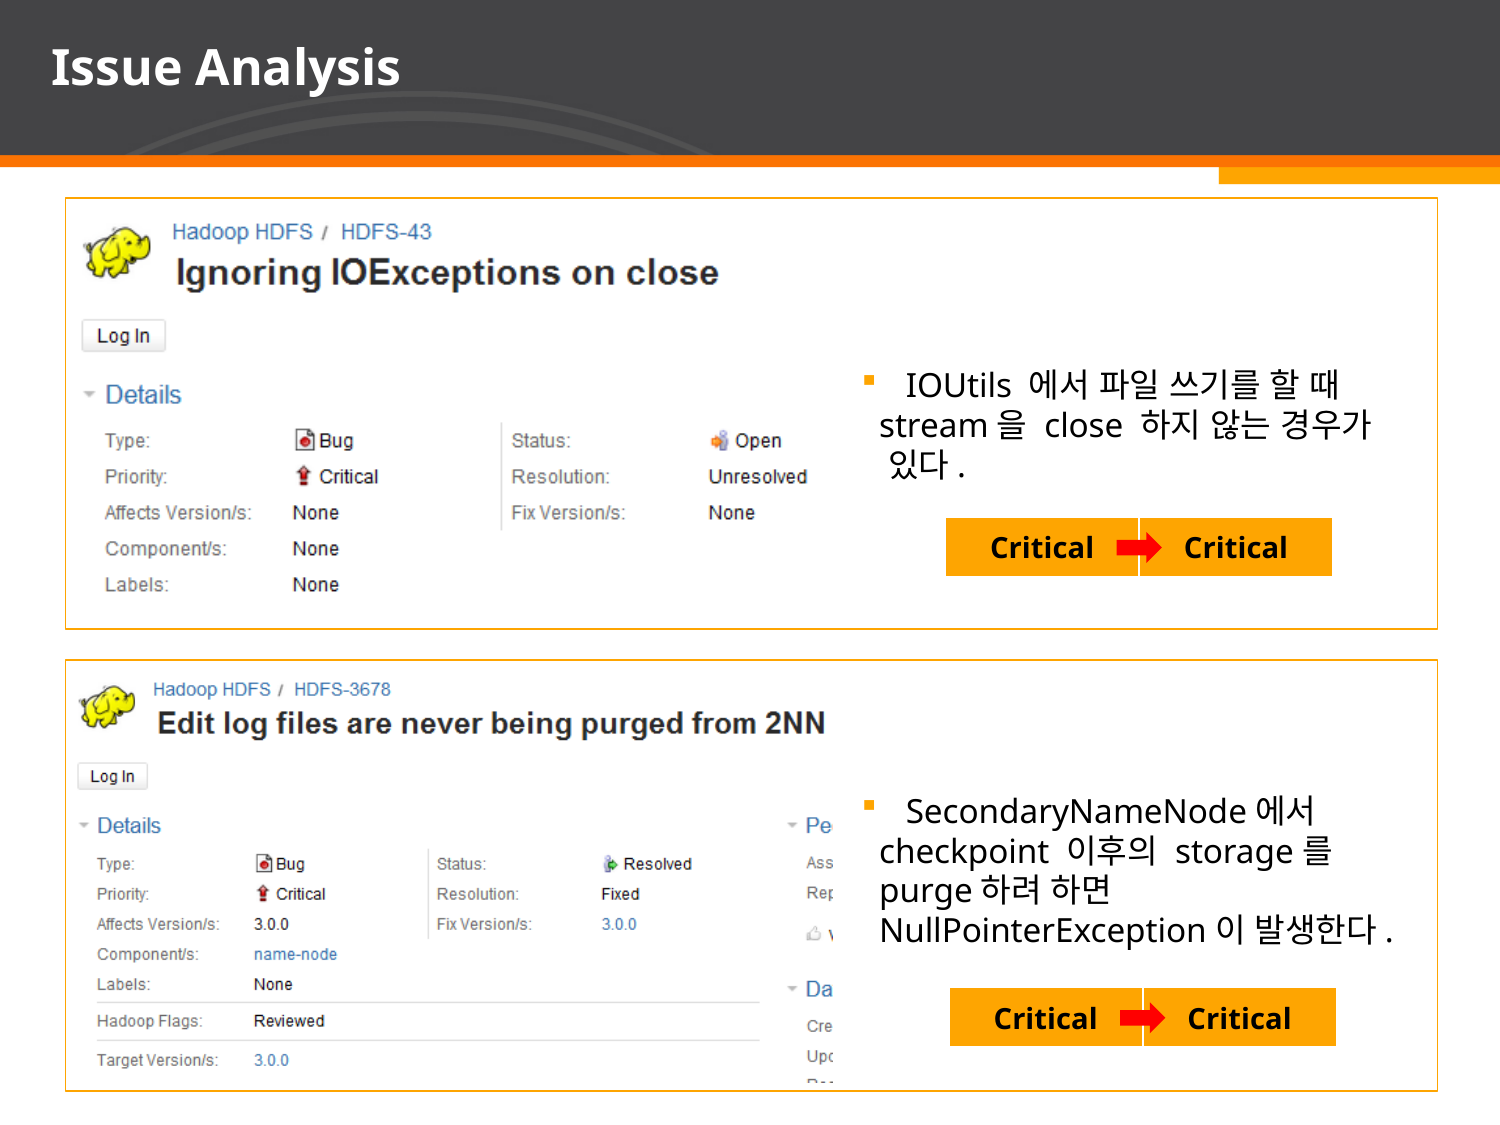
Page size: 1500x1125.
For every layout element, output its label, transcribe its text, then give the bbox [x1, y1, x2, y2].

text_box SecondaryNameNode에서 checkpoint 이후의 storage를 purge하려 하면 NullPointerException이 발생한다. [846, 782, 1431, 957]
text_box [65, 197, 1438, 629]
picture [0, 0, 1500, 1125]
table_header Critical [1140, 518, 1332, 576]
text_box [1120, 1002, 1166, 1034]
table_header Critical [946, 518, 1138, 576]
text_box [1116, 532, 1162, 564]
table_header Critical [950, 988, 1142, 1046]
text_box [838, 723, 1384, 992]
table_header Critical [1144, 988, 1336, 1046]
text_box [65, 659, 1438, 1091]
title Issue Analysis [51, 19, 961, 119]
text_box IOUtils 에서 파일 쓰기를 할 때 stream을 close 하지 않는 경우가 있다. [864, 356, 1431, 492]
